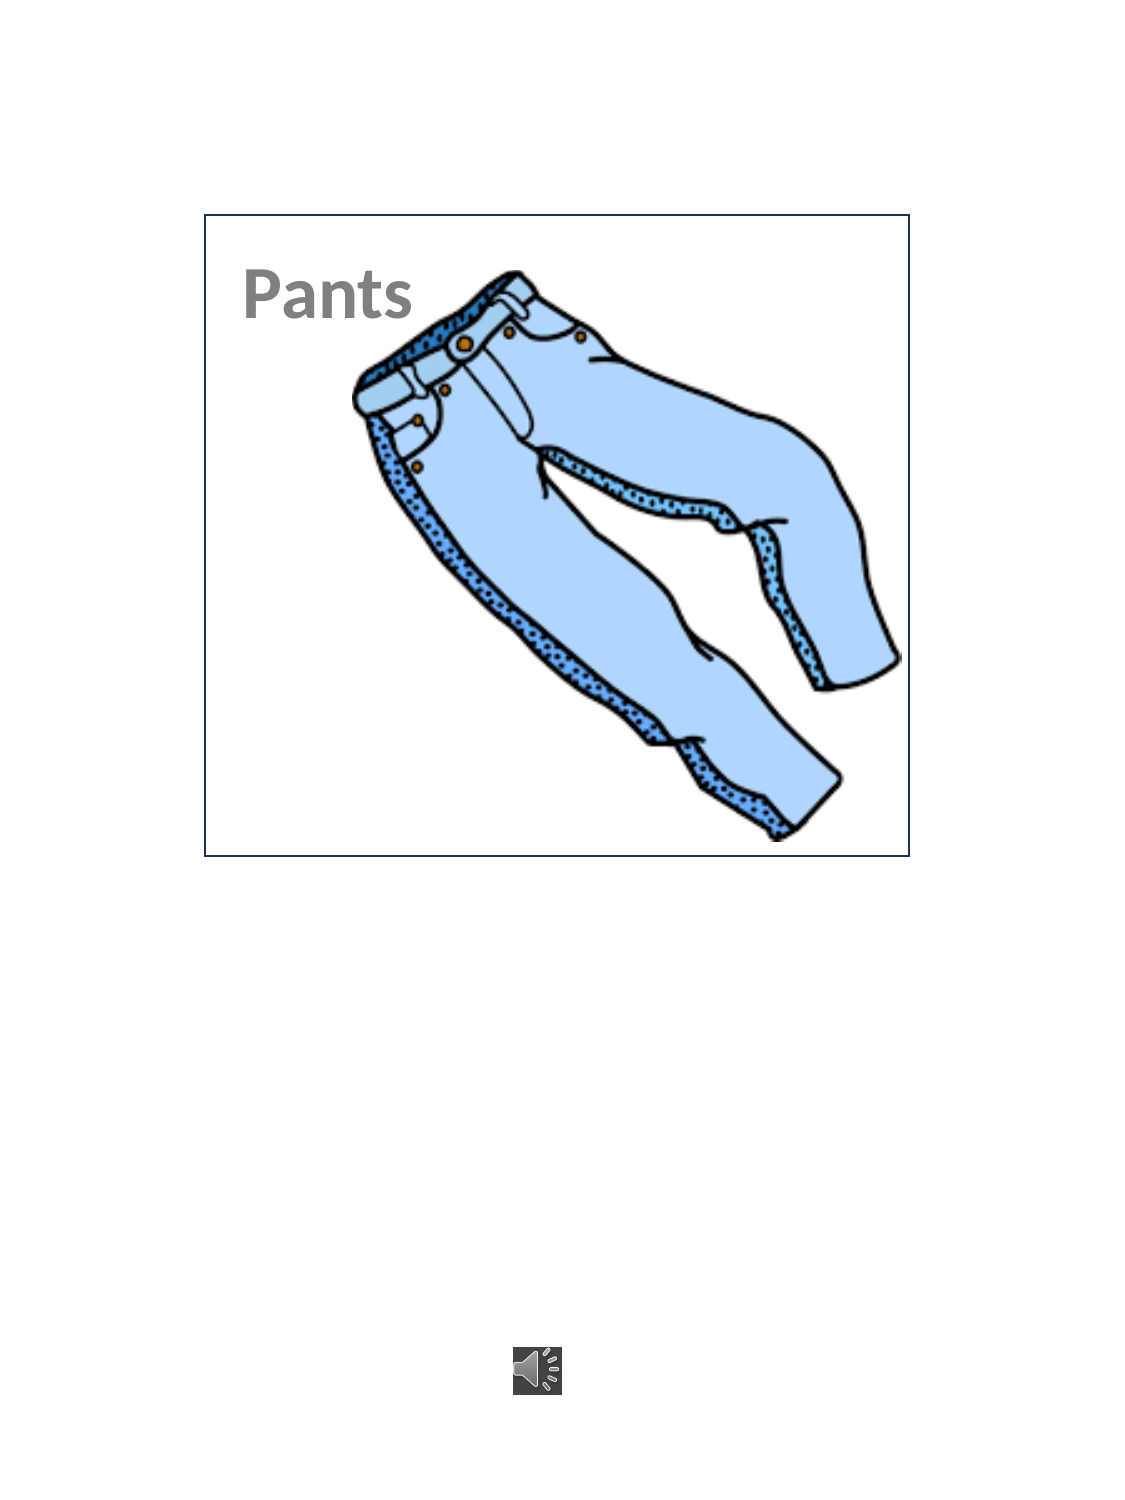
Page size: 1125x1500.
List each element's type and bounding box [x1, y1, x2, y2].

picture [352, 270, 902, 842]
picture [512, 1345, 563, 1396]
text_box [204, 214, 910, 857]
